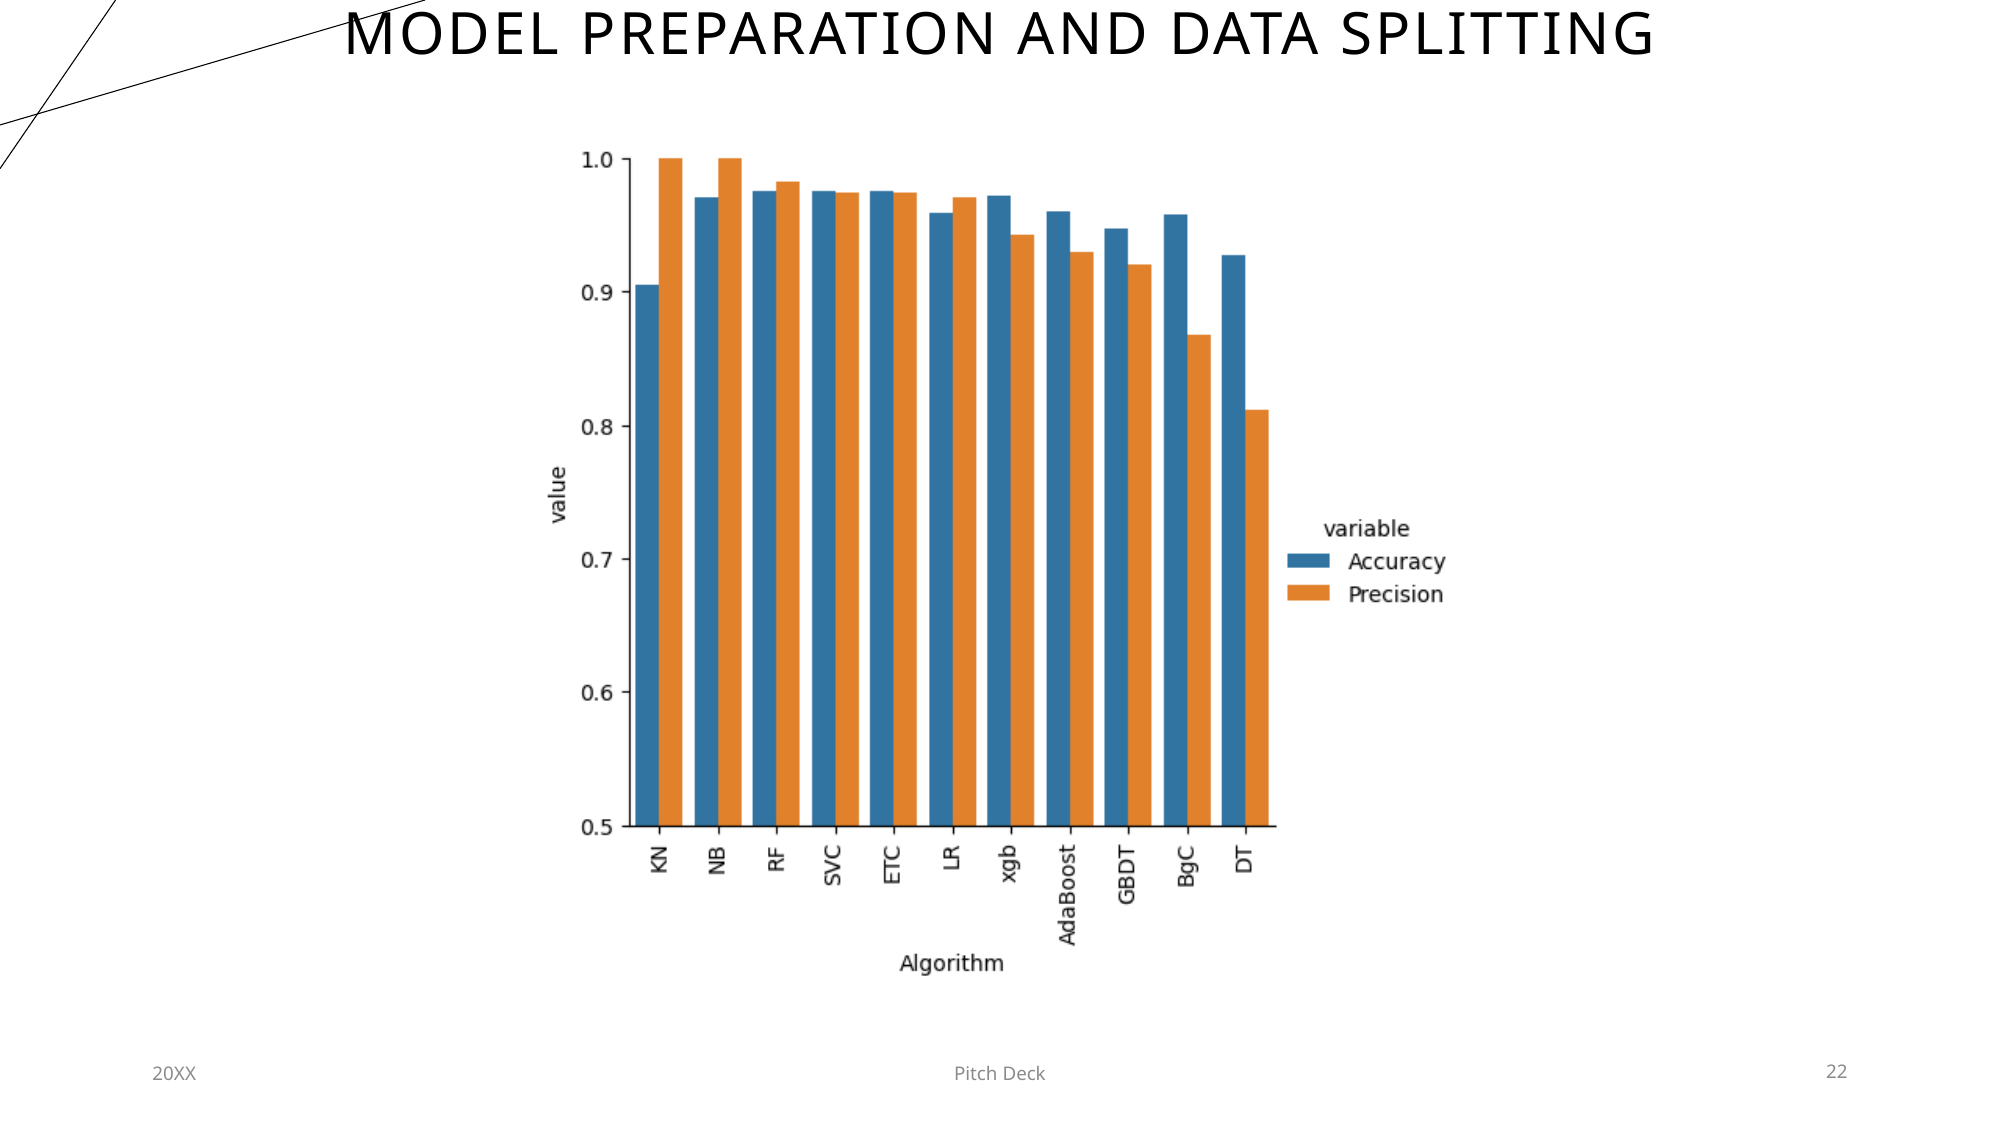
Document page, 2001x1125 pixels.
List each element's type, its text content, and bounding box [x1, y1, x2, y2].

slide_number 20XX [137, 1042, 588, 1103]
slide_number 22 [1412, 1042, 1863, 1103]
title Model preparation and data splitting [137, 0, 1863, 144]
footer Pitch Deck [662, 1042, 1338, 1103]
picture [534, 135, 1466, 990]
